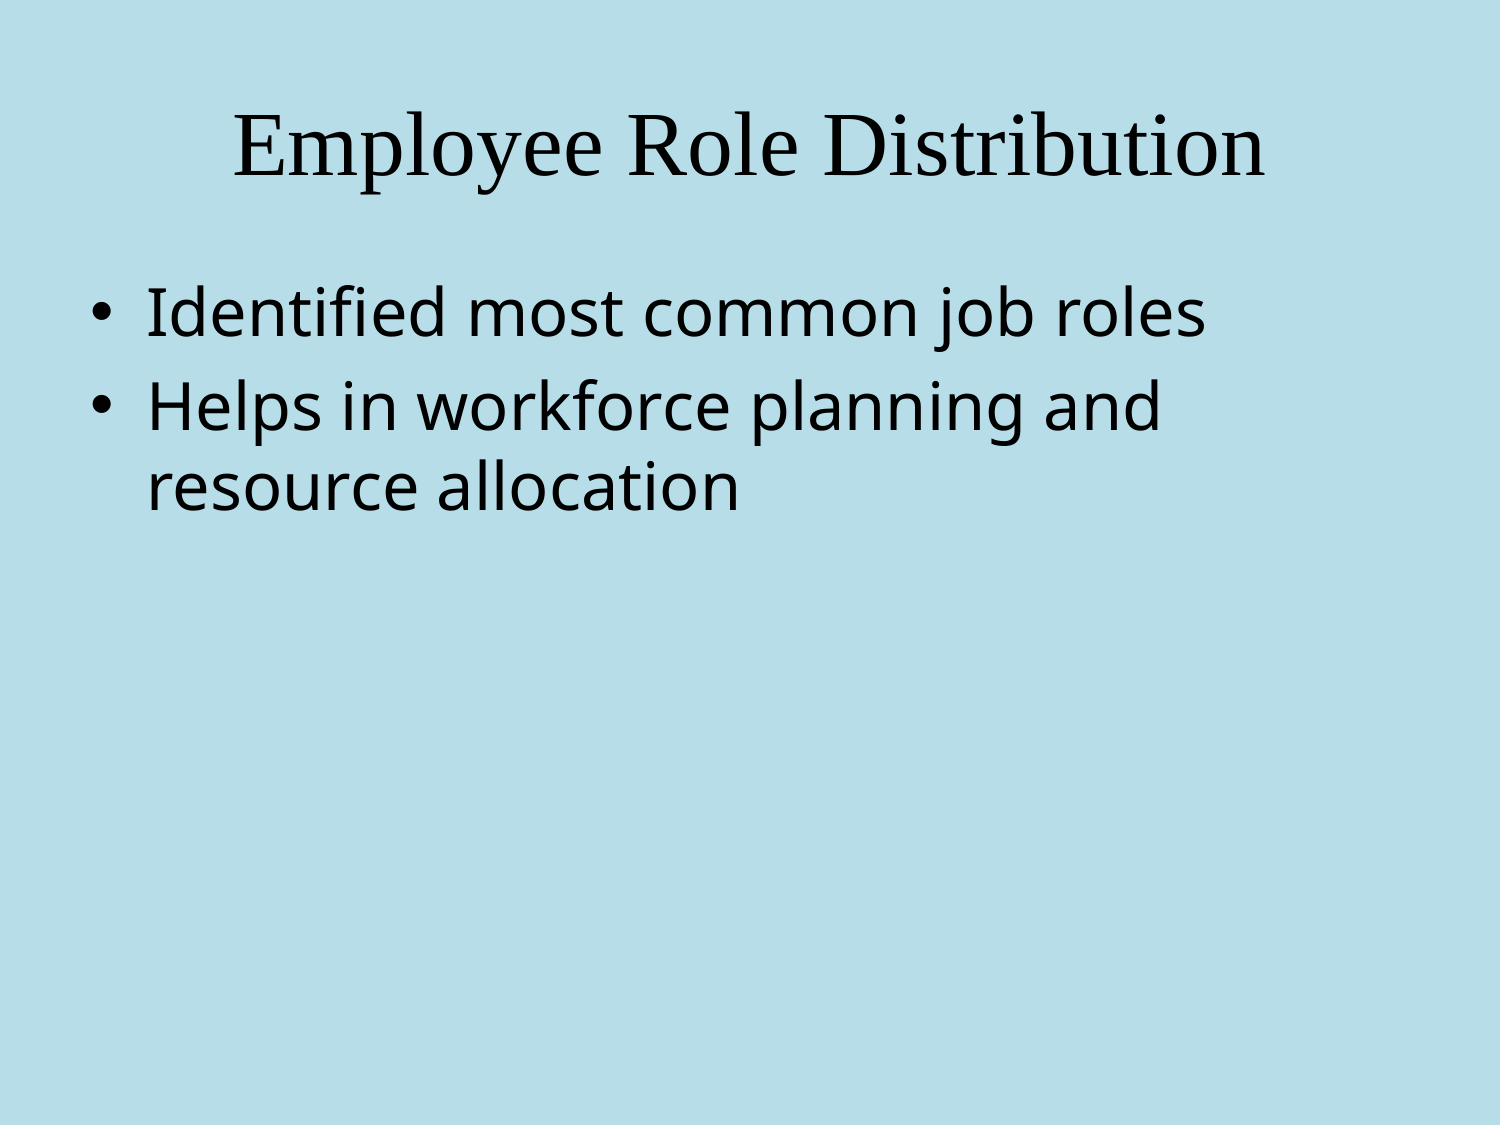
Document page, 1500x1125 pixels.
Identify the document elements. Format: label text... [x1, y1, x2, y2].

title Employee Role Distribution [75, 45, 1425, 233]
list Identified most common job roles Helps in workforce planning and resource allocation [75, 262, 1425, 1005]
